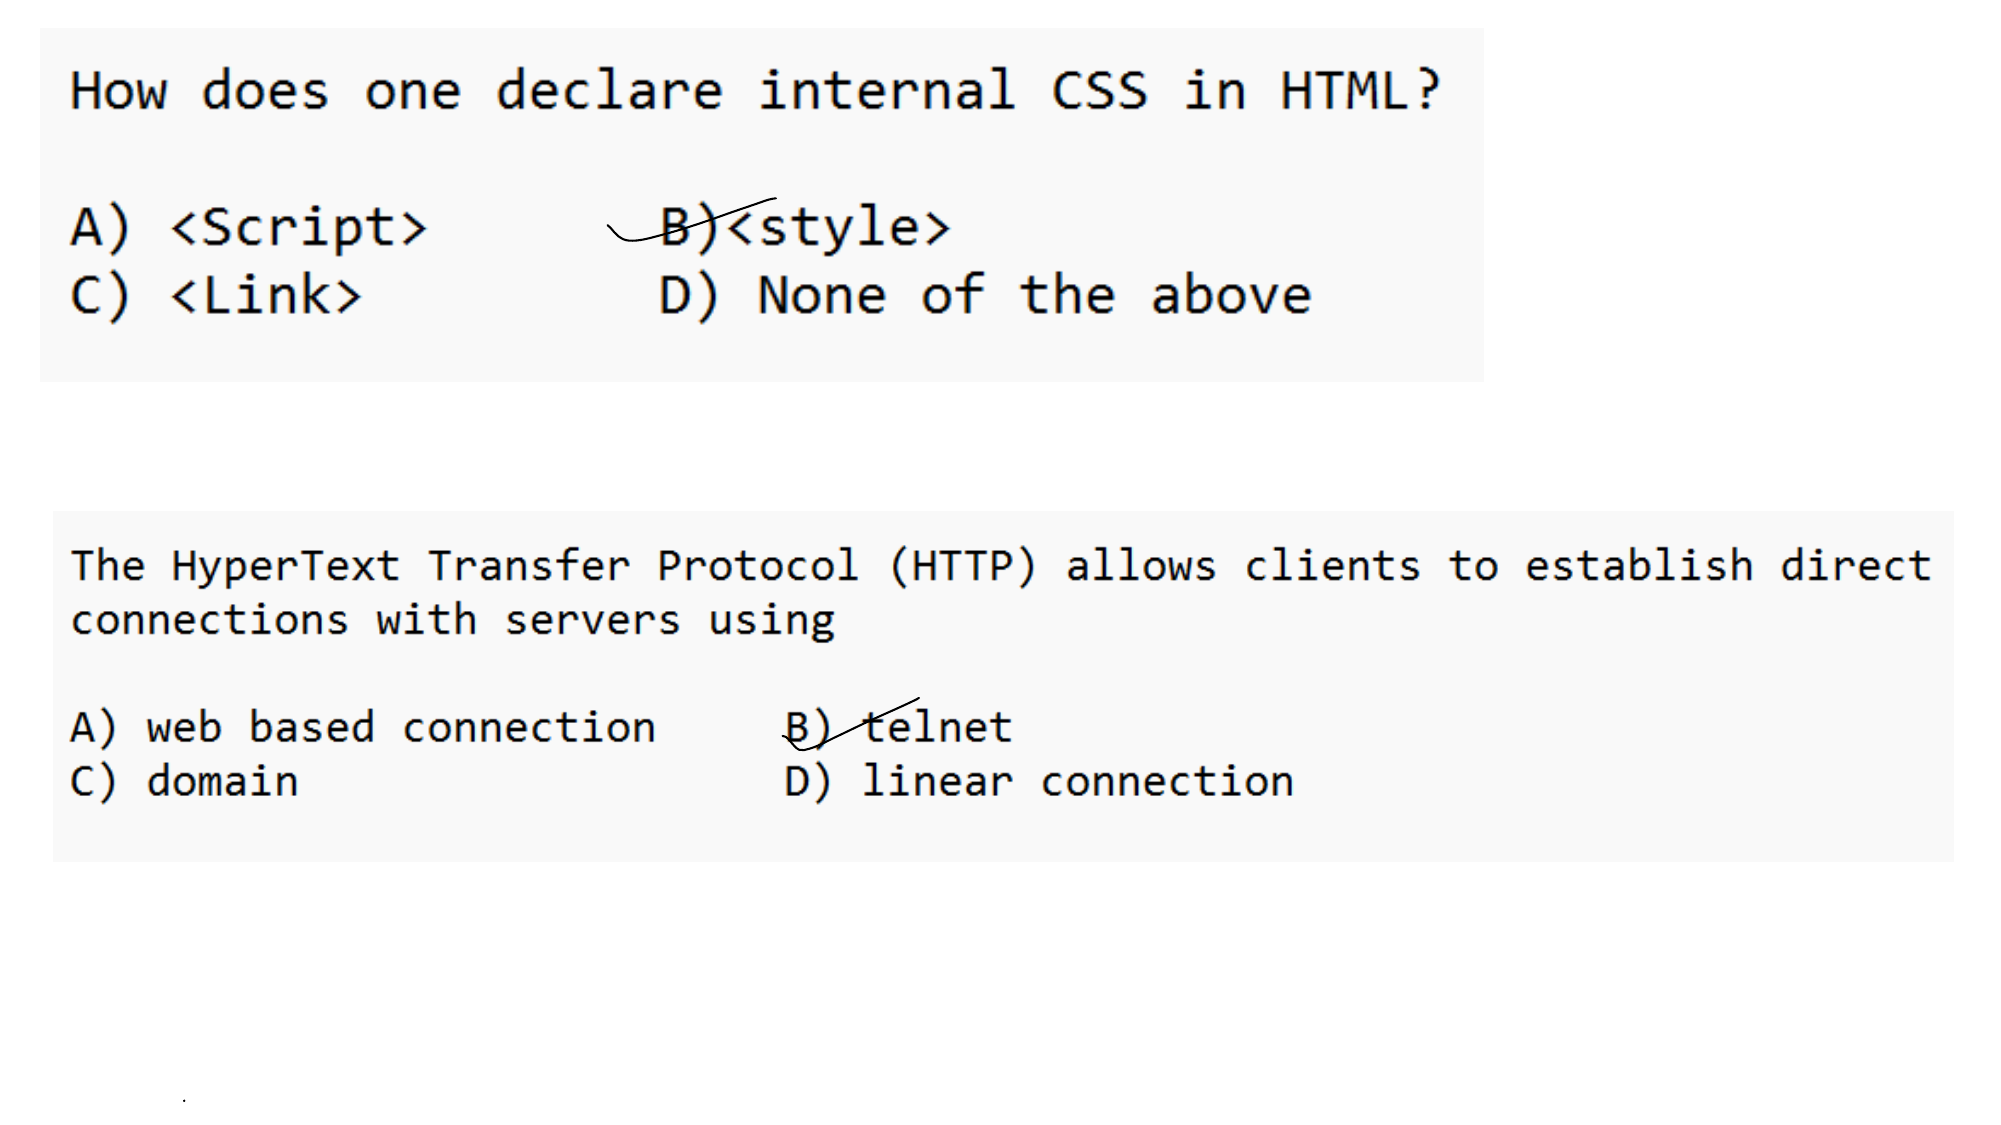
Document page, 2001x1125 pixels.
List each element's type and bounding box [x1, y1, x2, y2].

picture [53, 511, 1954, 862]
picture [40, 28, 1484, 382]
